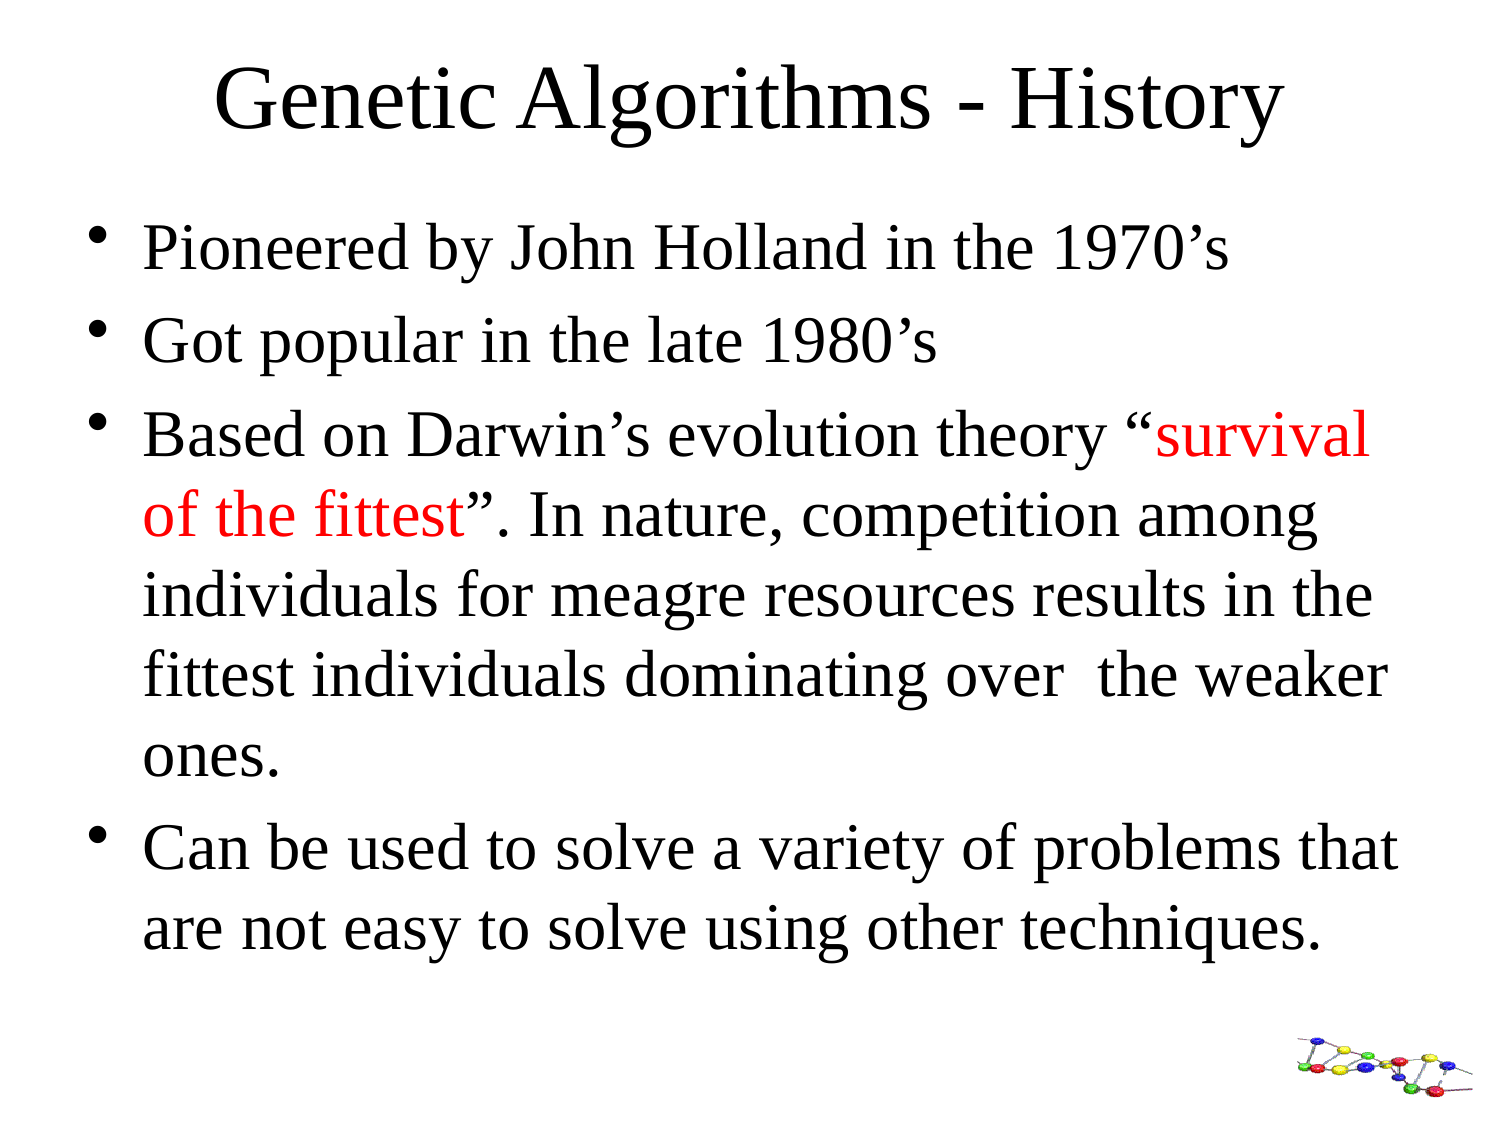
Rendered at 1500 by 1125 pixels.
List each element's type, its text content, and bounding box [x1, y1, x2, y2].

title Genetic Algorithms - History [112, 32, 1388, 151]
picture [1296, 1022, 1475, 1098]
list Pioneered by John Holland in the 1970’s Got popular in the late 1980’s Based on Darwin’s evolution theory “survival of the fittest”. In nature, competition among individuals for meagre resources results in the fittest individuals dominating over the weaker ones. Can be used to solve a variety of problems that are not easy to solve using other techniques. [71, 195, 1451, 1059]
